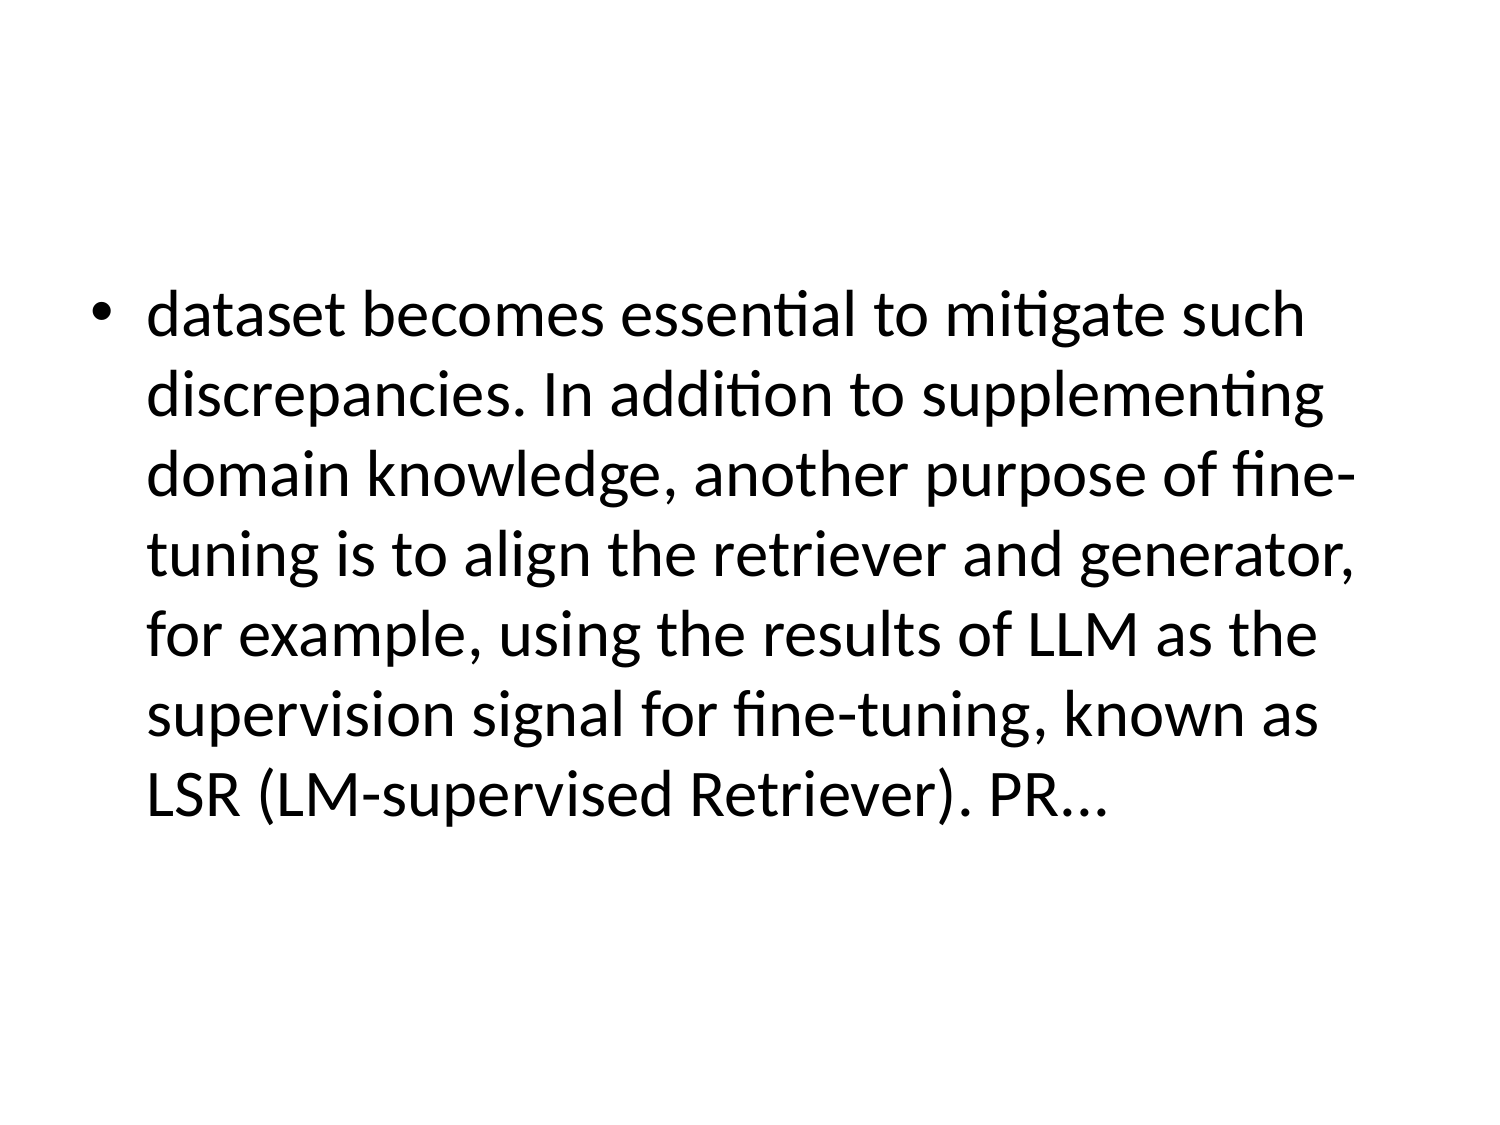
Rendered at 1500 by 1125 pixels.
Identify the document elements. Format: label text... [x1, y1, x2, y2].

list dataset becomes essential to mitigate such discrepancies. In addition to supplementing domain knowledge, another purpose of fine-tuning is to align the retriever and generator, for example, using the results of LLM as the supervision signal for fine-tuning, known as LSR (LM-supervised Retriever). PR... [75, 262, 1425, 1005]
